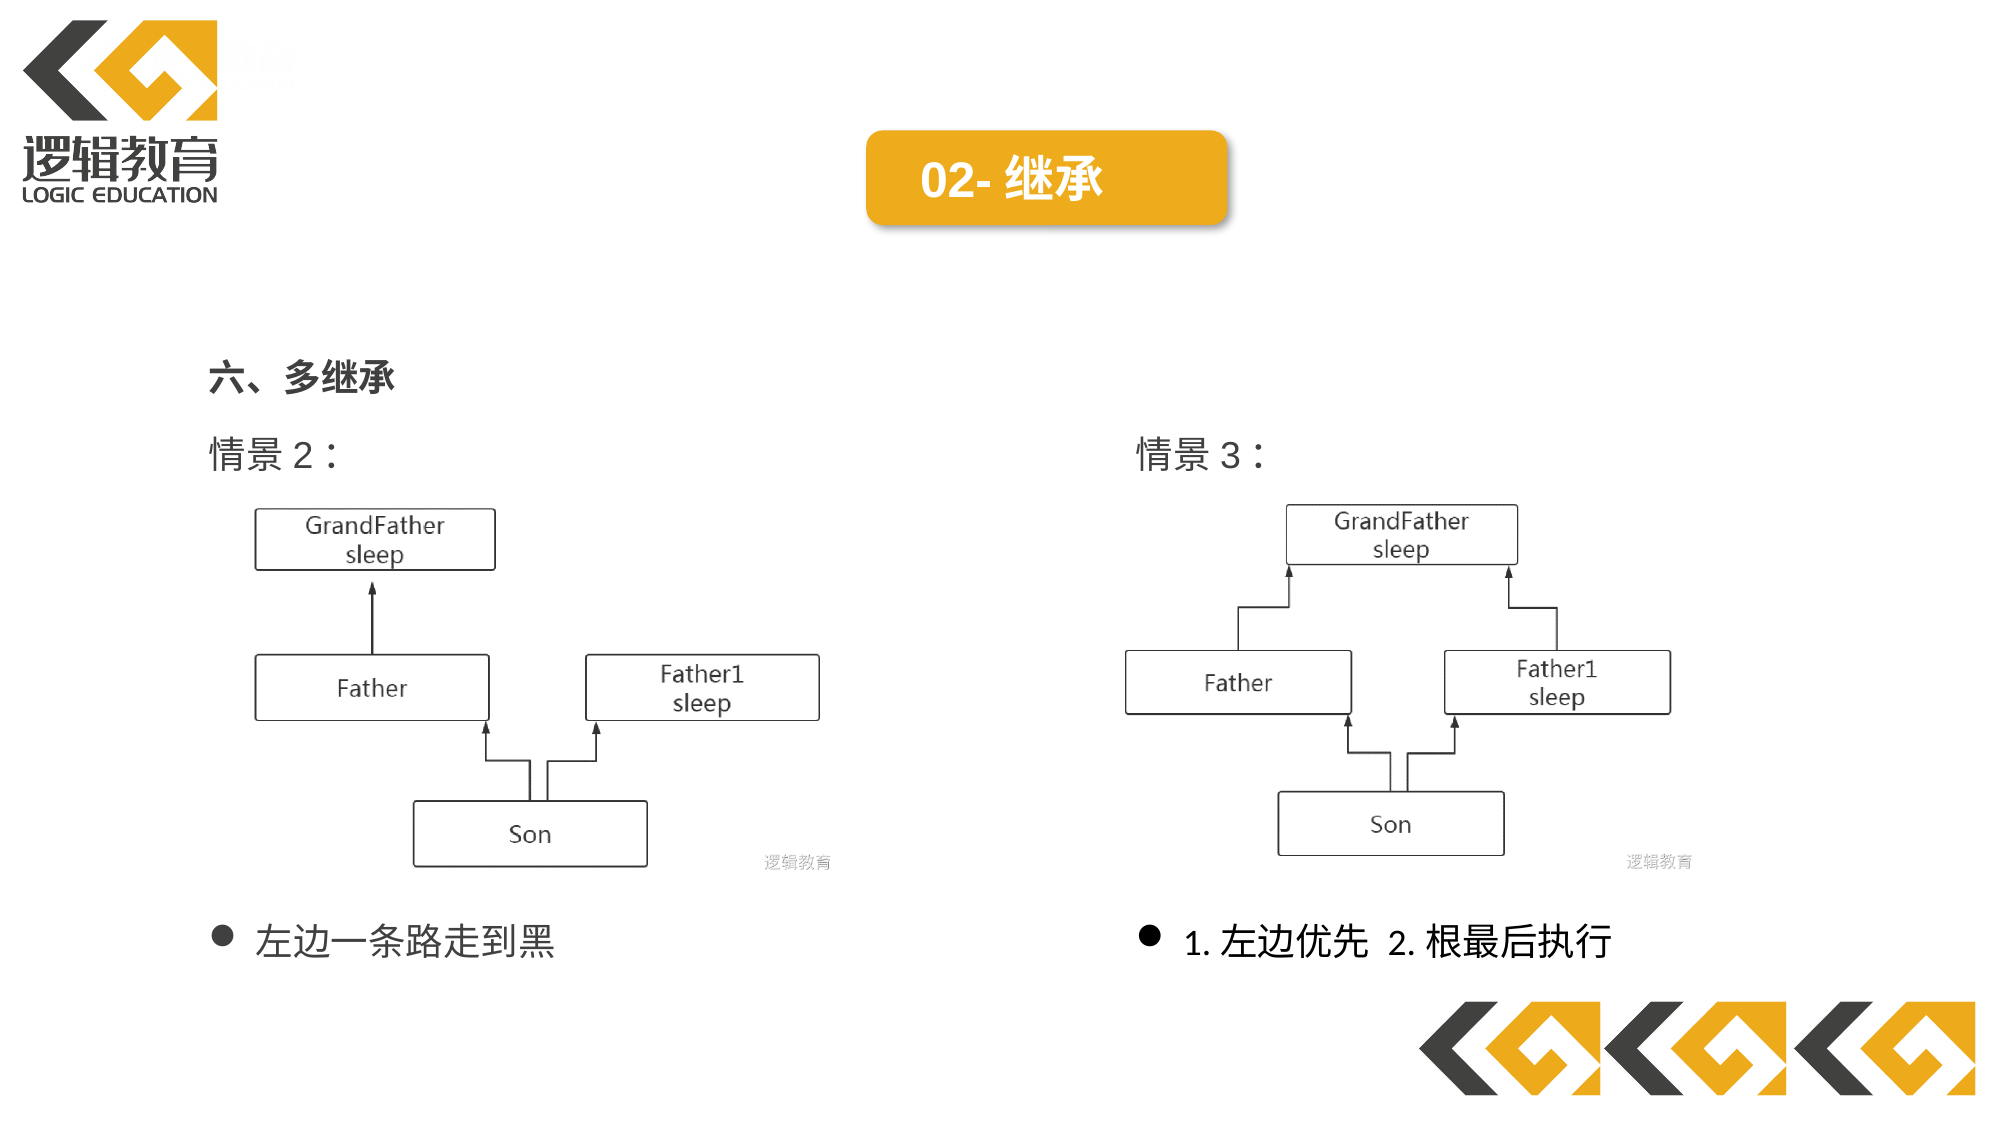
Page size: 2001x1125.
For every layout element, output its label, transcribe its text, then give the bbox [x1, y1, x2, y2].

text_box 左边一条路走到黑 [193, 910, 1121, 971]
text_box 情景3： [1121, 424, 2000, 484]
picture [1394, 940, 2000, 1125]
text_box 1.左边优先 2.根最后执行 [1121, 910, 2000, 971]
text_box 六、多继承 [193, 346, 1017, 407]
picture [0, 0, 304, 224]
picture [239, 506, 834, 874]
picture [1104, 488, 1695, 873]
text_box 02-继承 [905, 139, 1202, 215]
text_box [866, 130, 1228, 226]
text_box 情景2： [193, 424, 1121, 484]
